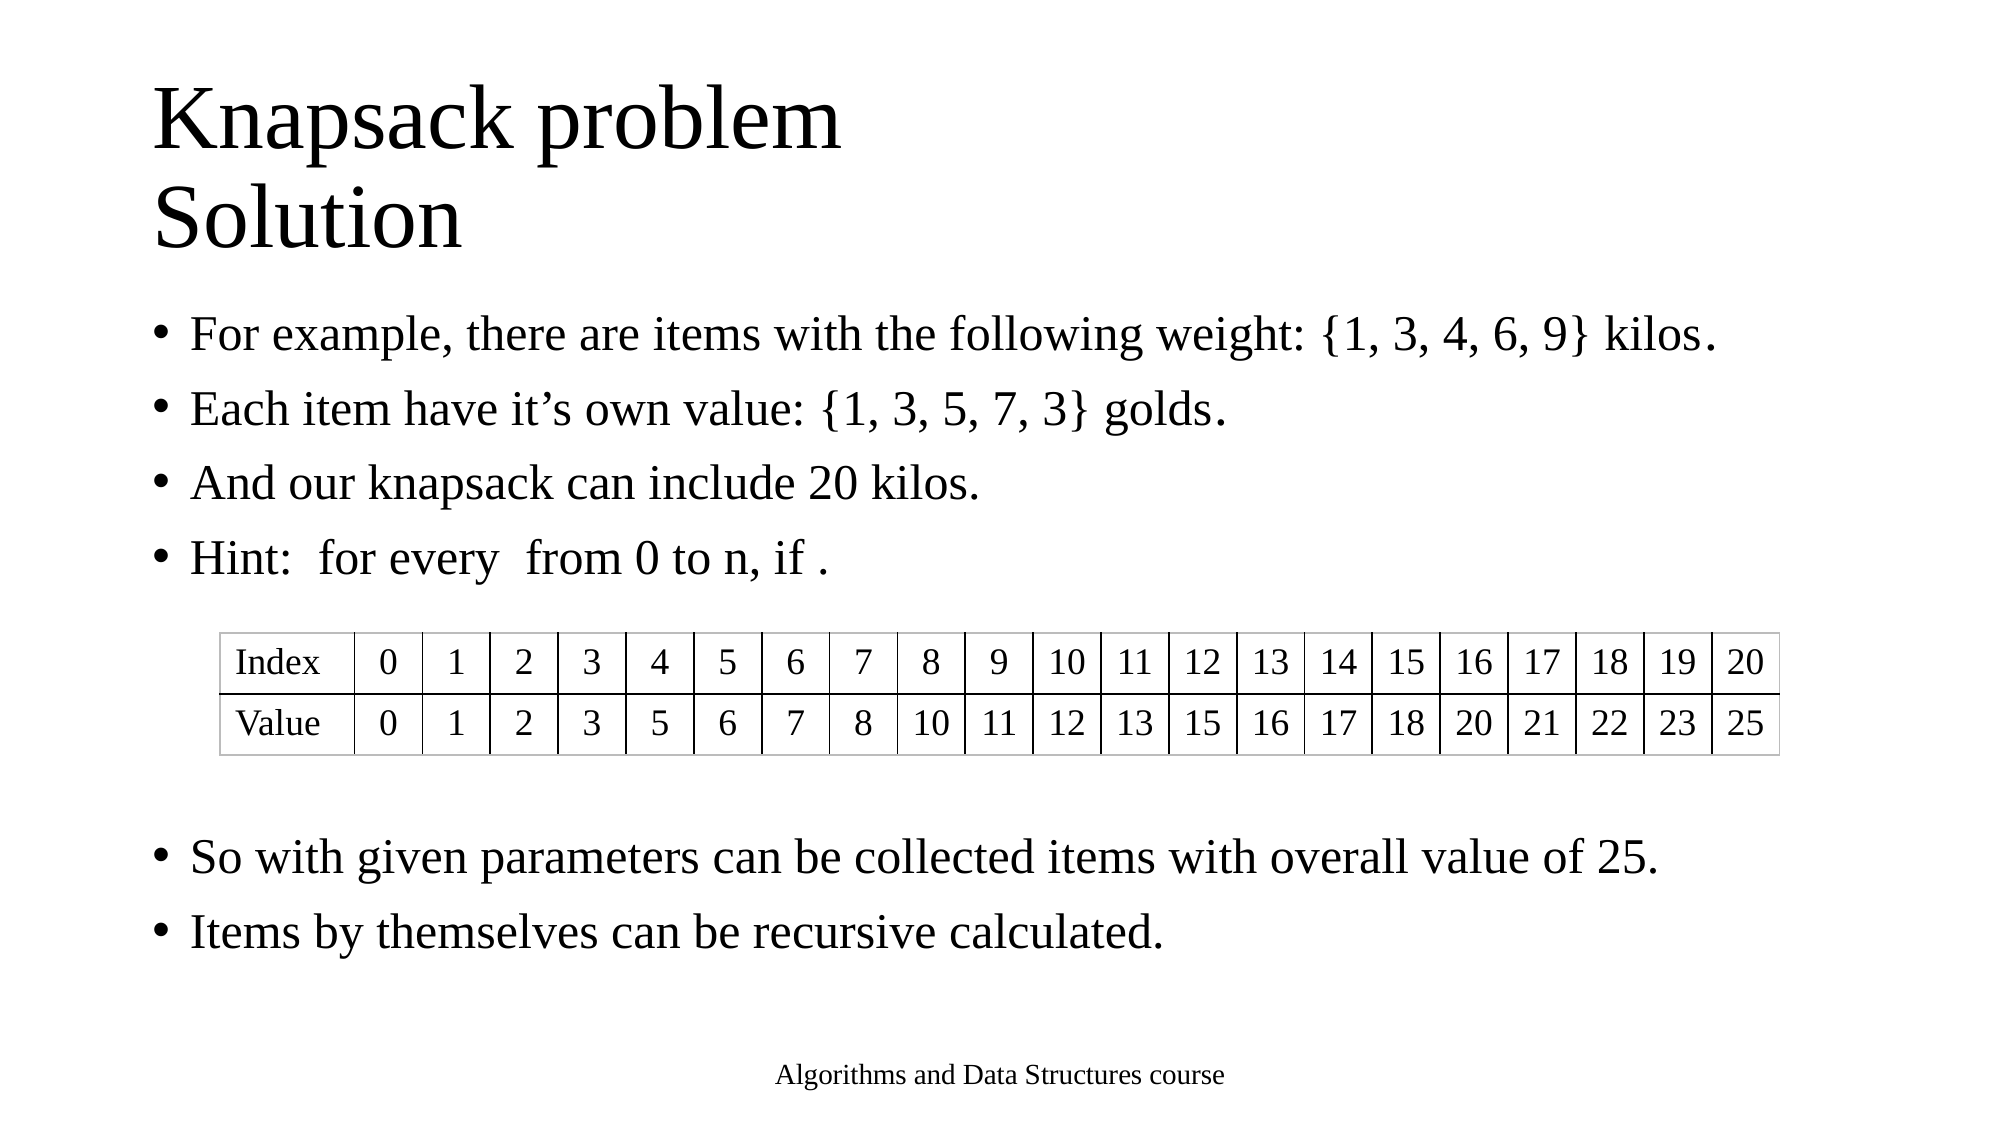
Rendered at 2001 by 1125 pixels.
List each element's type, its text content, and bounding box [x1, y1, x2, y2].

table_cell 25 [1713, 695, 1779, 754]
table_cell 5 [627, 695, 693, 754]
table_cell 17 [1305, 695, 1371, 754]
table_cell 6 [695, 695, 761, 754]
table_cell 11 [966, 695, 1032, 754]
table_header 19 [1645, 634, 1711, 693]
table_cell 3 [559, 695, 625, 754]
table_header 18 [1577, 634, 1643, 693]
table_header 7 [830, 634, 897, 693]
table_header 6 [763, 634, 829, 693]
table_header 4 [627, 634, 693, 693]
table_header 14 [1305, 634, 1371, 693]
table_header 11 [1102, 634, 1168, 693]
table_cell 18 [1373, 695, 1439, 754]
table_header 17 [1509, 634, 1575, 693]
table_header 16 [1441, 634, 1507, 693]
table_cell 16 [1238, 695, 1304, 754]
table_header 20 [1713, 634, 1779, 693]
title Knapsack problem Solution [137, 59, 1863, 278]
table_cell 13 [1102, 695, 1168, 754]
table_header 9 [966, 634, 1032, 693]
footer Algorithms and Data Structures course [662, 1042, 1338, 1103]
table_cell 21 [1509, 695, 1575, 754]
table_header 1 [423, 634, 489, 693]
table_cell 1 [423, 695, 489, 754]
table_cell 12 [1034, 695, 1100, 754]
table_header 13 [1238, 634, 1304, 693]
table_cell 8 [830, 695, 897, 754]
table_header 3 [559, 634, 625, 693]
table_cell 2 [491, 695, 557, 754]
table_header 15 [1373, 634, 1439, 693]
table_header 2 [491, 634, 557, 693]
table_cell Value [221, 695, 354, 754]
table_cell 22 [1577, 695, 1643, 754]
table_header Index [221, 634, 354, 693]
table_cell 0 [355, 695, 422, 754]
table_cell 10 [898, 695, 964, 754]
table_cell 7 [763, 695, 829, 754]
table_cell 20 [1441, 695, 1507, 754]
table_header 12 [1170, 634, 1236, 693]
table_cell 15 [1170, 695, 1236, 754]
table_cell 23 [1645, 695, 1711, 754]
table_header 0 [355, 634, 422, 693]
table_header 10 [1034, 634, 1100, 693]
table_header 8 [898, 634, 964, 693]
table_header 5 [695, 634, 761, 693]
